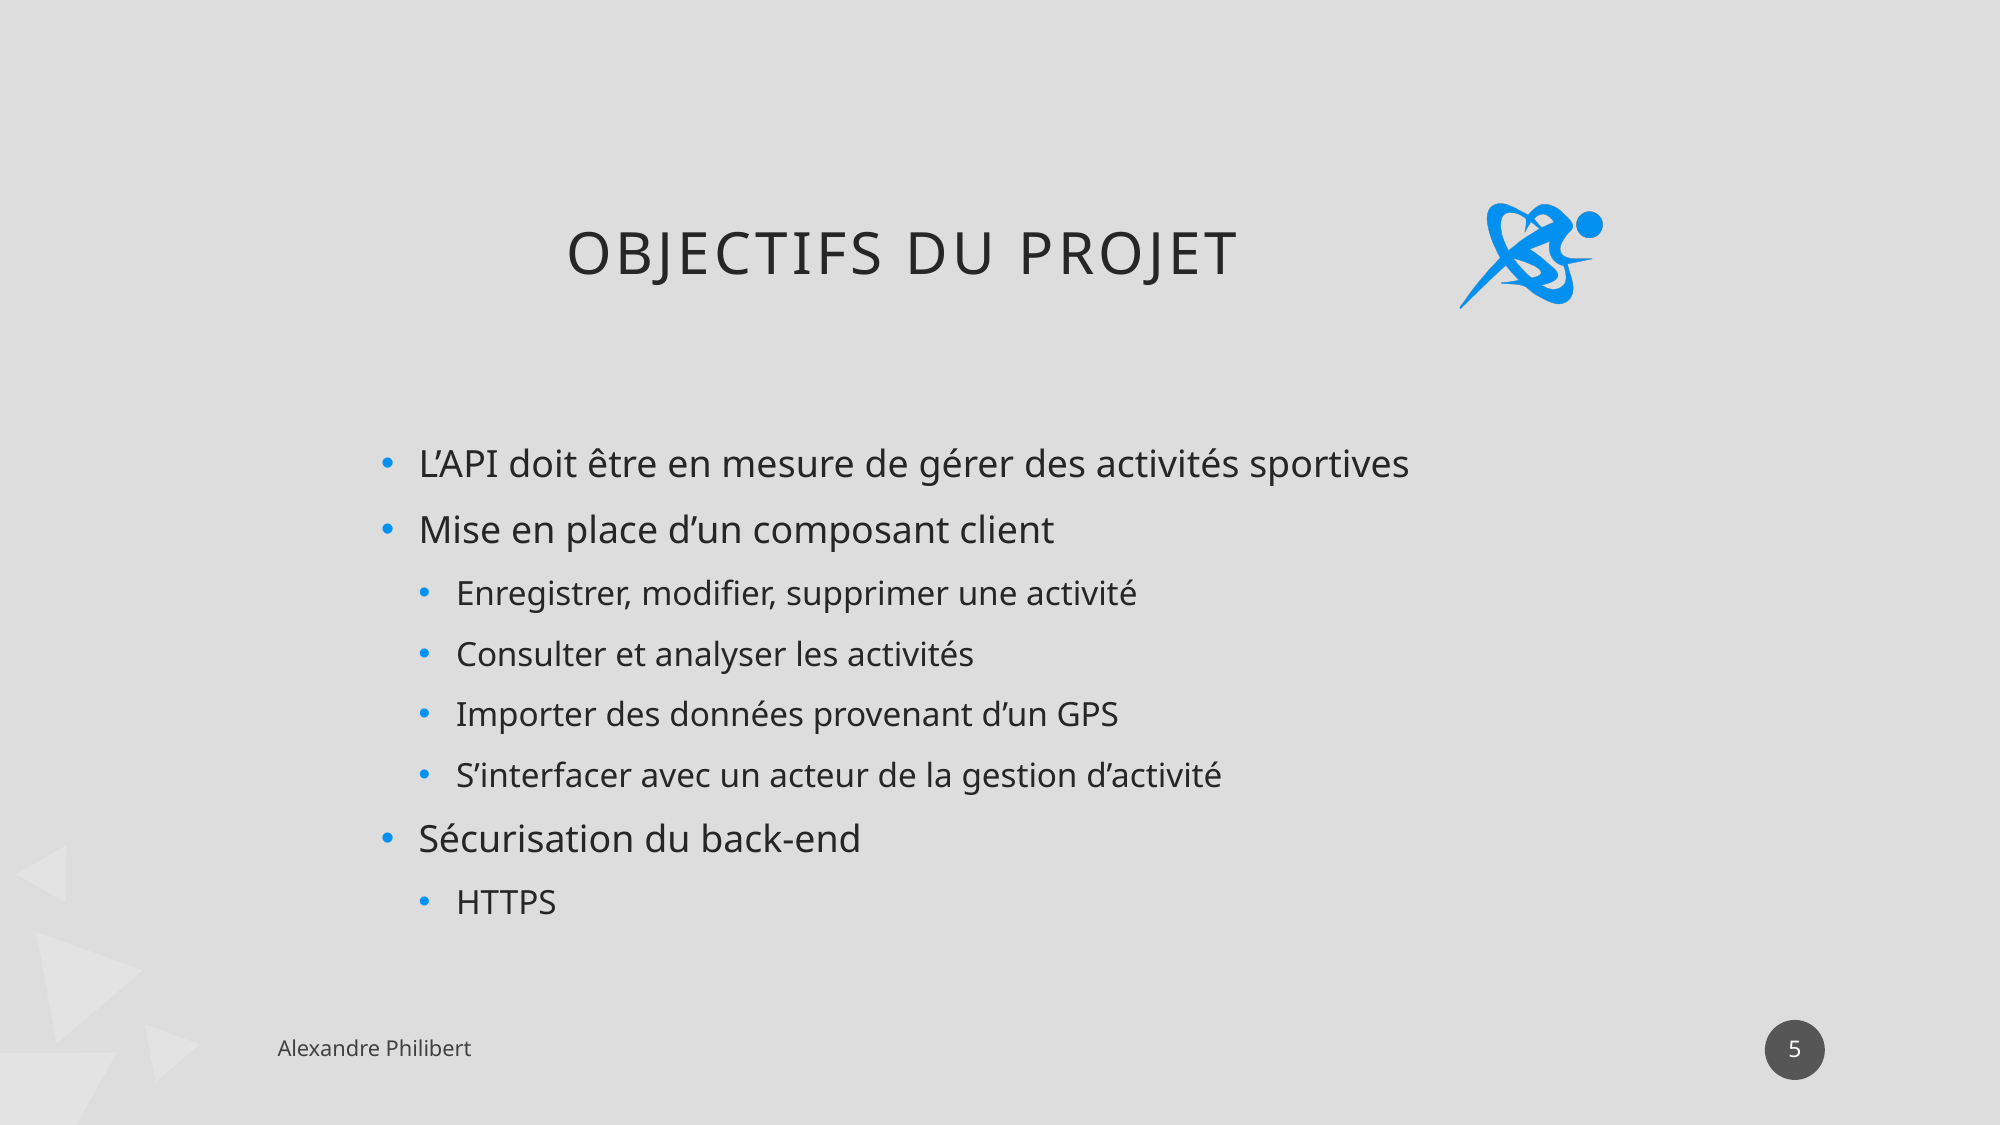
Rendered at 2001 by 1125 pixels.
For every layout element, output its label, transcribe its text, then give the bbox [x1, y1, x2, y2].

footer Alexandre Philibert [262, 1023, 1231, 1076]
picture [1442, 158, 1634, 354]
list L’API doit être en mesure de gérer des activités sportives Mise en place d’un composant client Enregistrer, modifier, supprimer une activité Consulter et analyser les activités Importer des données provenant d’un GPS S’interfacer avec un acteur de la gestion d’activité Sécurisation du back-end HTTPS [366, 432, 1634, 942]
title Objectifs du projet [363, 156, 1442, 356]
slide_number 5 [1764, 1019, 1825, 1080]
